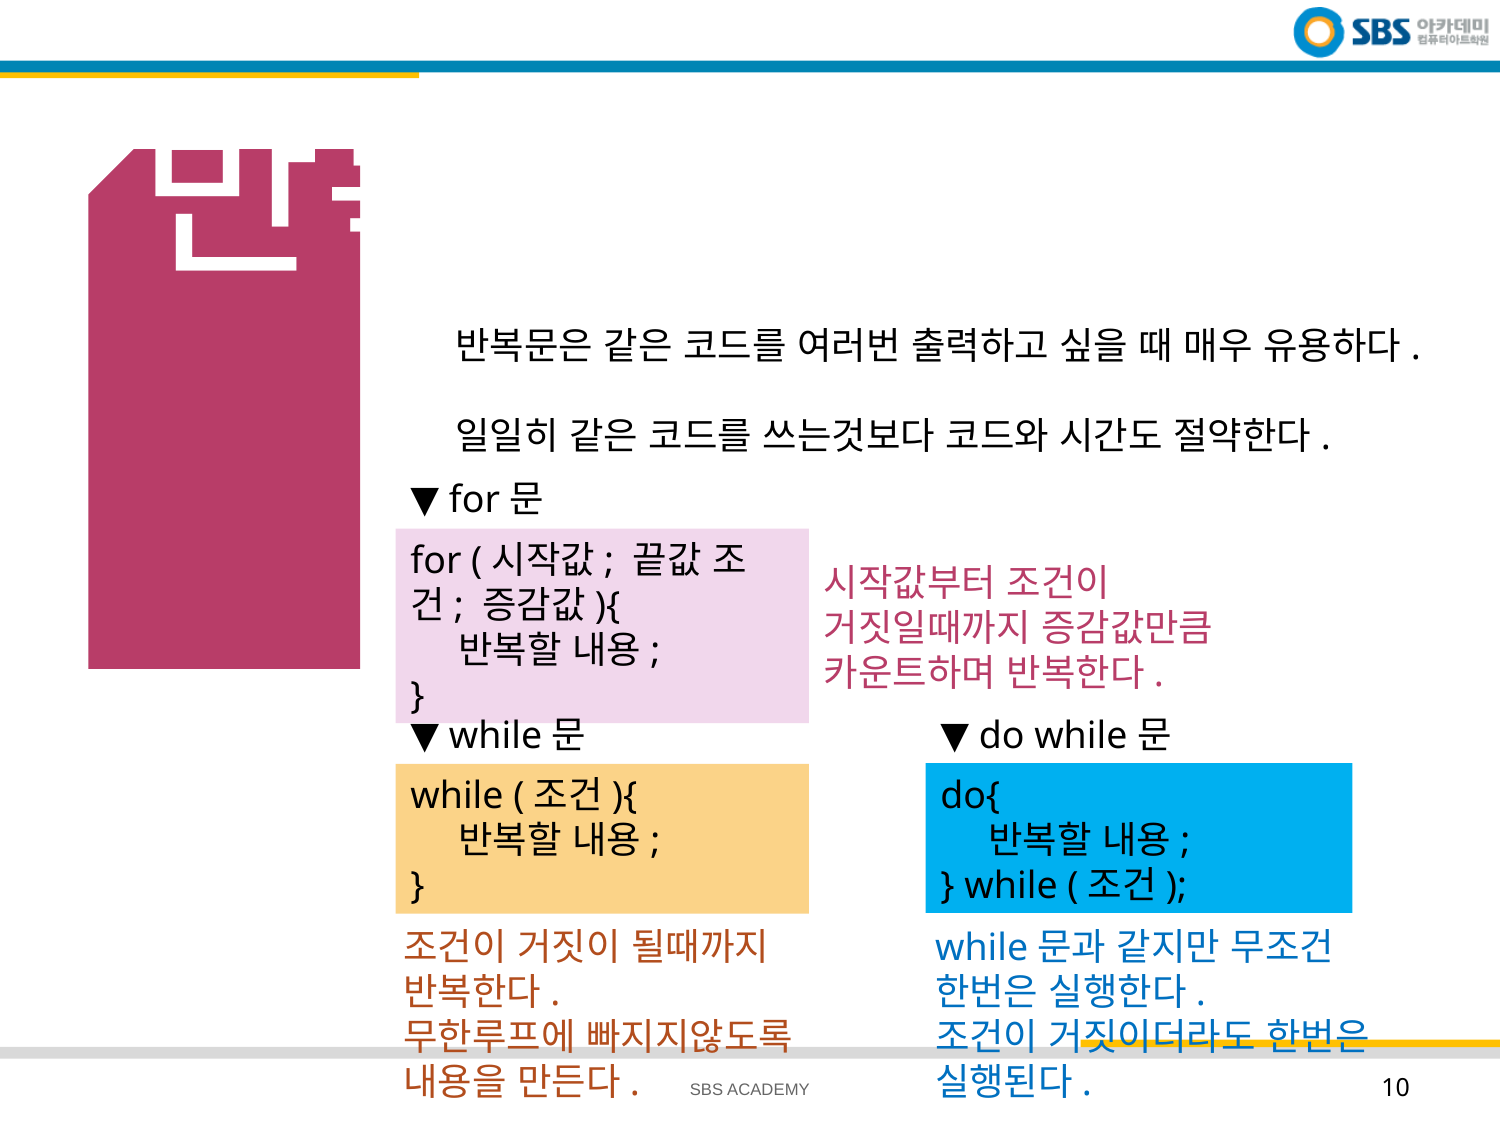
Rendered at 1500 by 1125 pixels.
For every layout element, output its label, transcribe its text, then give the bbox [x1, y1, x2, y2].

text_box ▼ do while문 [925, 704, 1258, 764]
slide_number 10 [1074, 1058, 1425, 1119]
title 반복문 [123, 101, 646, 498]
text_box do{ 반복할 내용; } while (조건); [925, 763, 1353, 913]
text_box while (조건){ 반복할 내용; } [395, 763, 809, 914]
text_box while문과 같지만 무조건 한번은 실행한다. 조건이 거짓이더라도 한번은 실행된다. [920, 915, 1412, 1111]
text_box for (시작값; 끝값 조건; 증감값){ 반복할 내용; } [395, 528, 809, 724]
text_box 조건이 거짓이 될때까지 반복한다. 무한루프에 빠지지않도록 내용을 만든다. [388, 915, 880, 1111]
text_box [86, 156, 363, 671]
picture [1293, 7, 1490, 60]
text_box ▼ while문 [395, 704, 728, 764]
text_box 시작값부터 조건이 거짓일때까지 증감값만큼 카운트하며 반복한다. [809, 551, 1301, 701]
footer SBS ACADEMY [512, 1058, 988, 1119]
text_box 반복문은 같은 코드를 여러번 출력하고 싶을 때 매우 유용하다. 일일히 같은 코드를 쓰는것보다 코드와 시간도 절약한다. [440, 314, 1424, 465]
picture [1305, 17, 1335, 47]
text_box ▼ for문 [395, 467, 728, 528]
